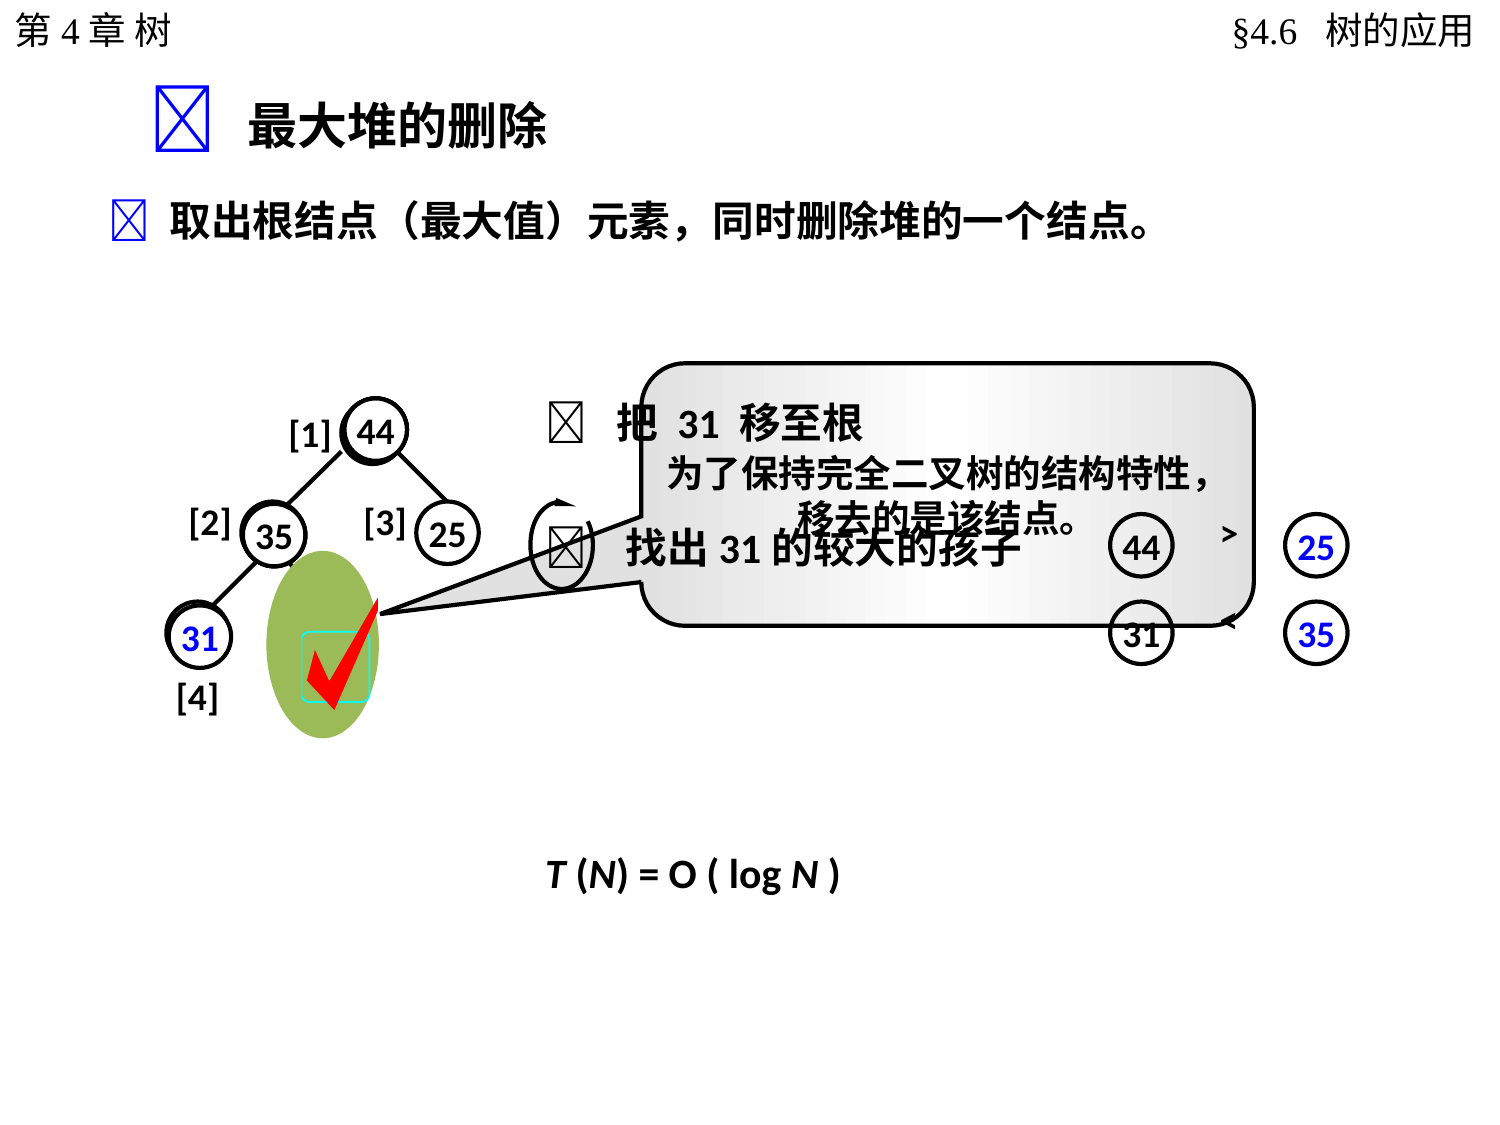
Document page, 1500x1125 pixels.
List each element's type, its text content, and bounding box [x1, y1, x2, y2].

text_box  找出31的较大的孩子 [563, 514, 1104, 579]
text_box §4.6 树的应用 [927, 0, 1499, 60]
text_box T (N) = O ( log N ) [530, 839, 1006, 904]
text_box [1109, 501, 1348, 577]
text_box [292, 724, 353, 739]
text_box 为了保持完全二叉树的结构特性， 移去的是该结点。 [485, 558, 1112, 626]
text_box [1109, 588, 1348, 665]
text_box 为了保持完全二叉树的结构特性， 移去的是该结点。 [641, 363, 1254, 514]
text_box  最大堆的删除 [134, 70, 562, 165]
text_box 第4章 树 [0, 0, 313, 60]
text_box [166, 401, 480, 715]
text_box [301, 597, 379, 711]
text_box  找出31的较大的孩子 [530, 555, 540, 579]
text_box [530, 497, 594, 590]
text_box  取出根结点（最大值）元素，同时删除堆的一个结点。 [93, 187, 1161, 253]
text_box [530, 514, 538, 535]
text_box  把 31 移至根 [530, 389, 1156, 454]
